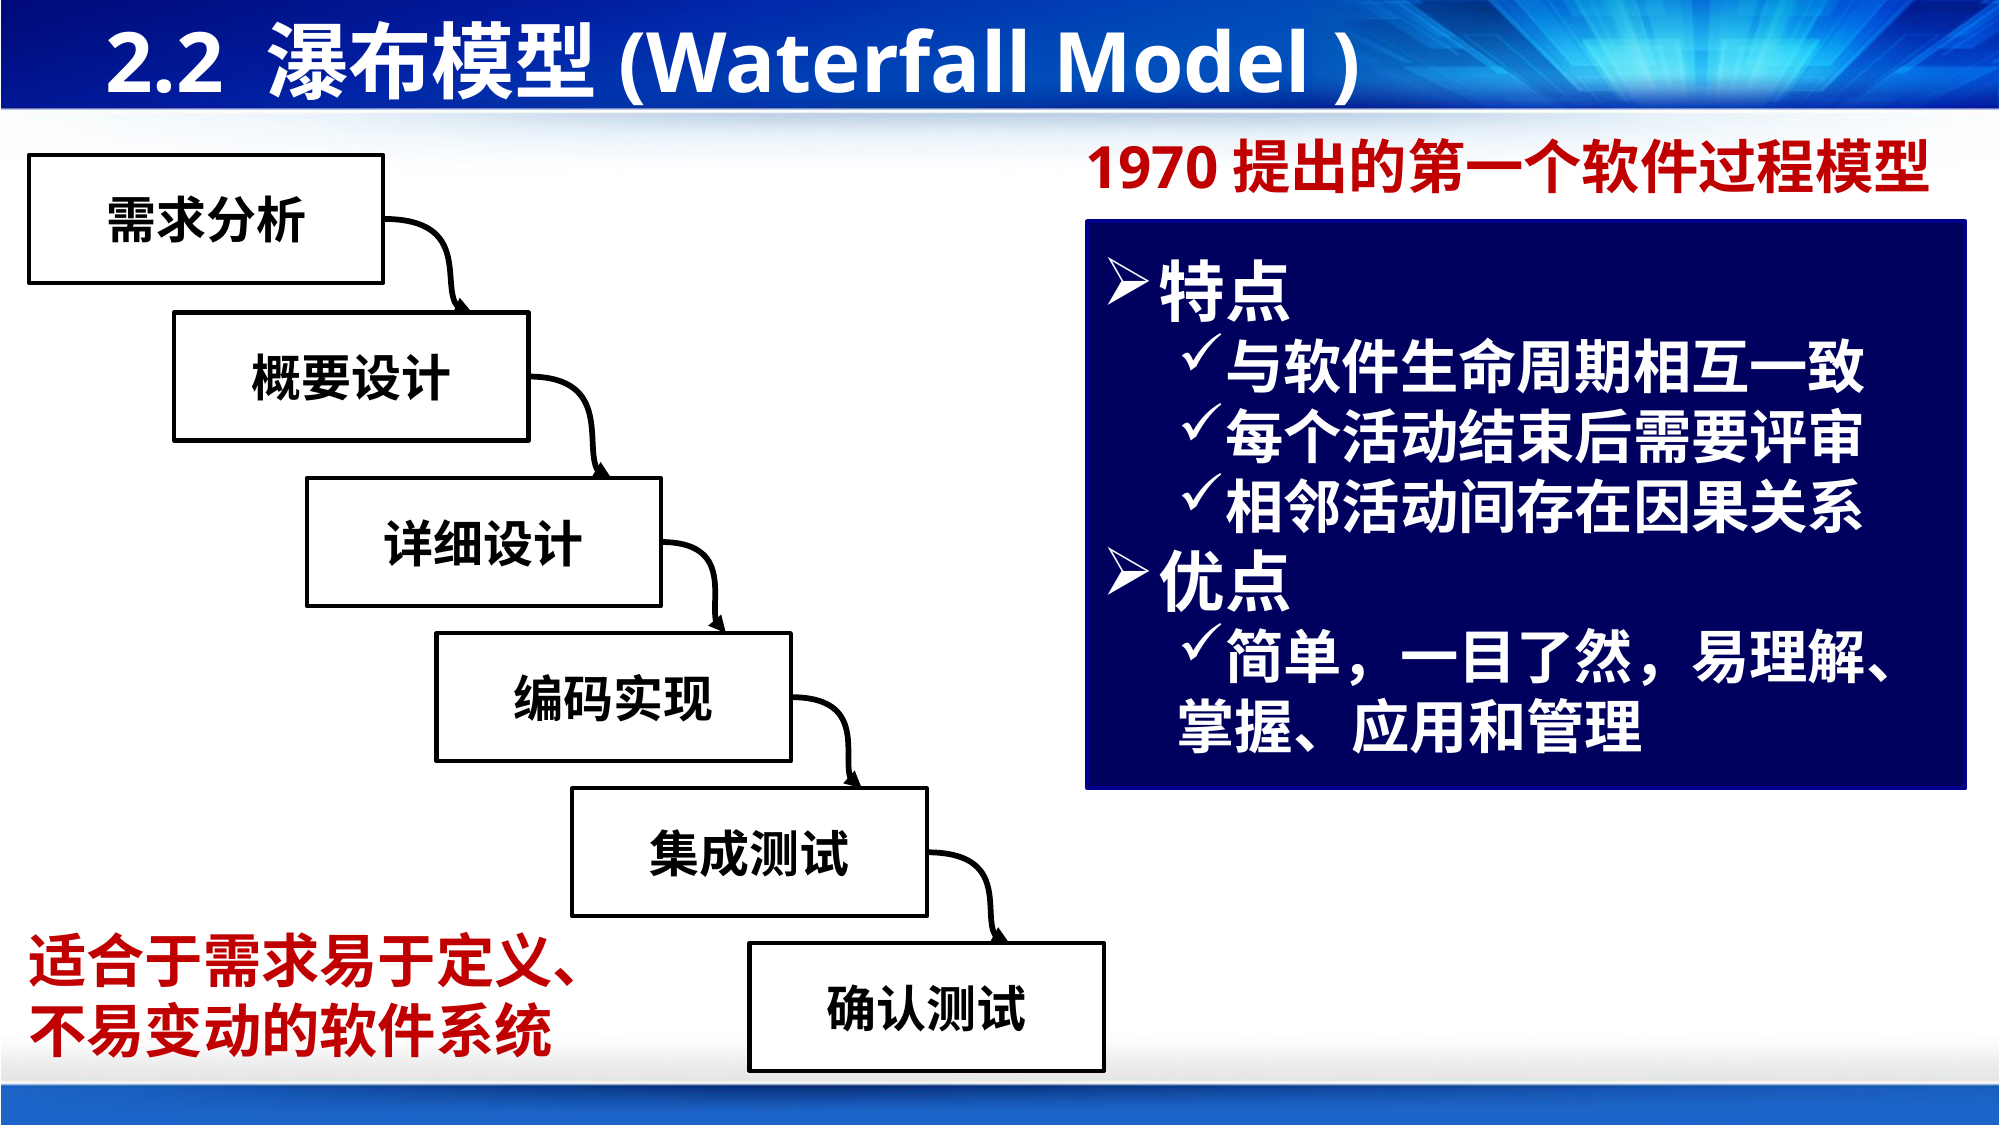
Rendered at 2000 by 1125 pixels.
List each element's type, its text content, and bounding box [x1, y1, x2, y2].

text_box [383, 218, 473, 313]
text_box 需求分析 [27, 153, 385, 285]
text_box 概要设计 [172, 310, 531, 443]
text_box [660, 541, 727, 634]
text_box 适合于需求易于定义、不易变动的软件系统 [13, 917, 661, 1072]
text_box 详细设计 [305, 476, 663, 608]
text_box 编码实现 [434, 631, 793, 763]
title 2.2 瀑布模型(Waterfall Model ) [90, 1, 1880, 118]
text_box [528, 376, 612, 479]
text_box 1970提出的第一个软件过程模型 [1070, 122, 1971, 208]
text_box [790, 696, 862, 789]
list 特点 与软件生命周期相互一致 每个活动结束后需要评审 相邻活动间存在因果关系 优点 简单，一目了然，易理解、掌握、应用和管理 [1085, 219, 1967, 790]
text_box 集成测试 [570, 786, 929, 918]
picture [1, 0, 1999, 1125]
text_box 确认测试 [747, 941, 1106, 1073]
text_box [926, 852, 1010, 944]
